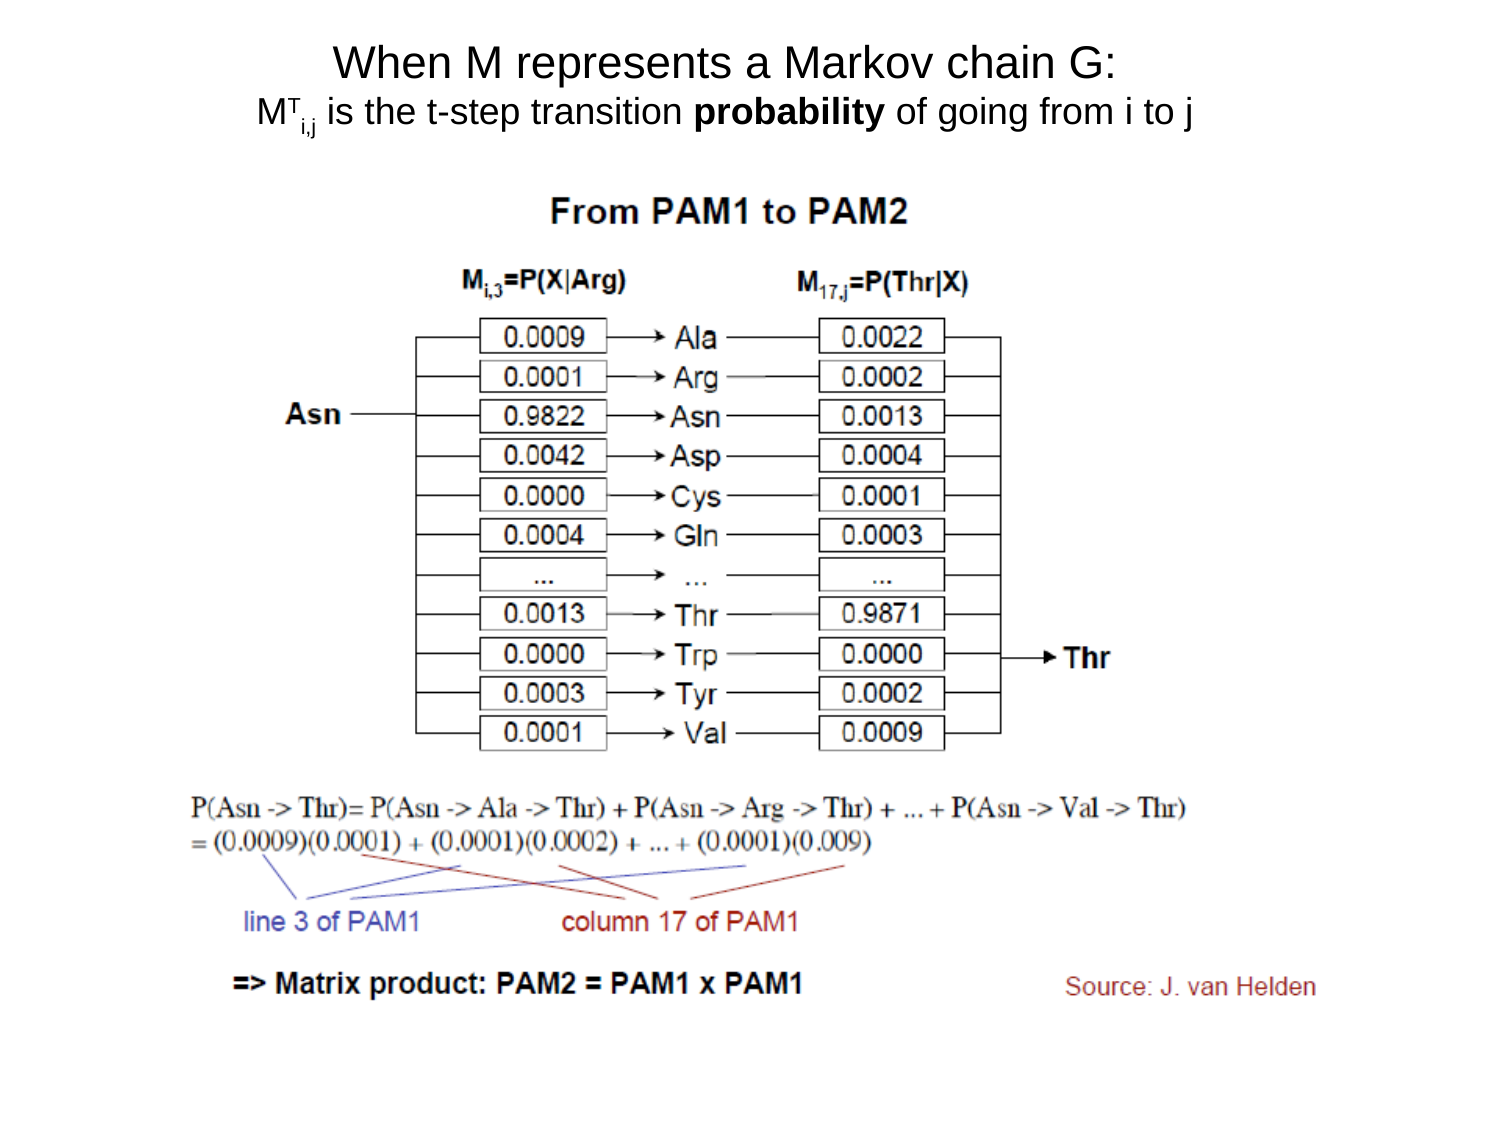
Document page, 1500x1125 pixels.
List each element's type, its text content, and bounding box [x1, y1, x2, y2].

picture [142, 174, 1342, 1005]
text_box When M represents a Markov chain G: MTi,j is the t-step transition probability of going from i to j [112, 24, 1338, 146]
